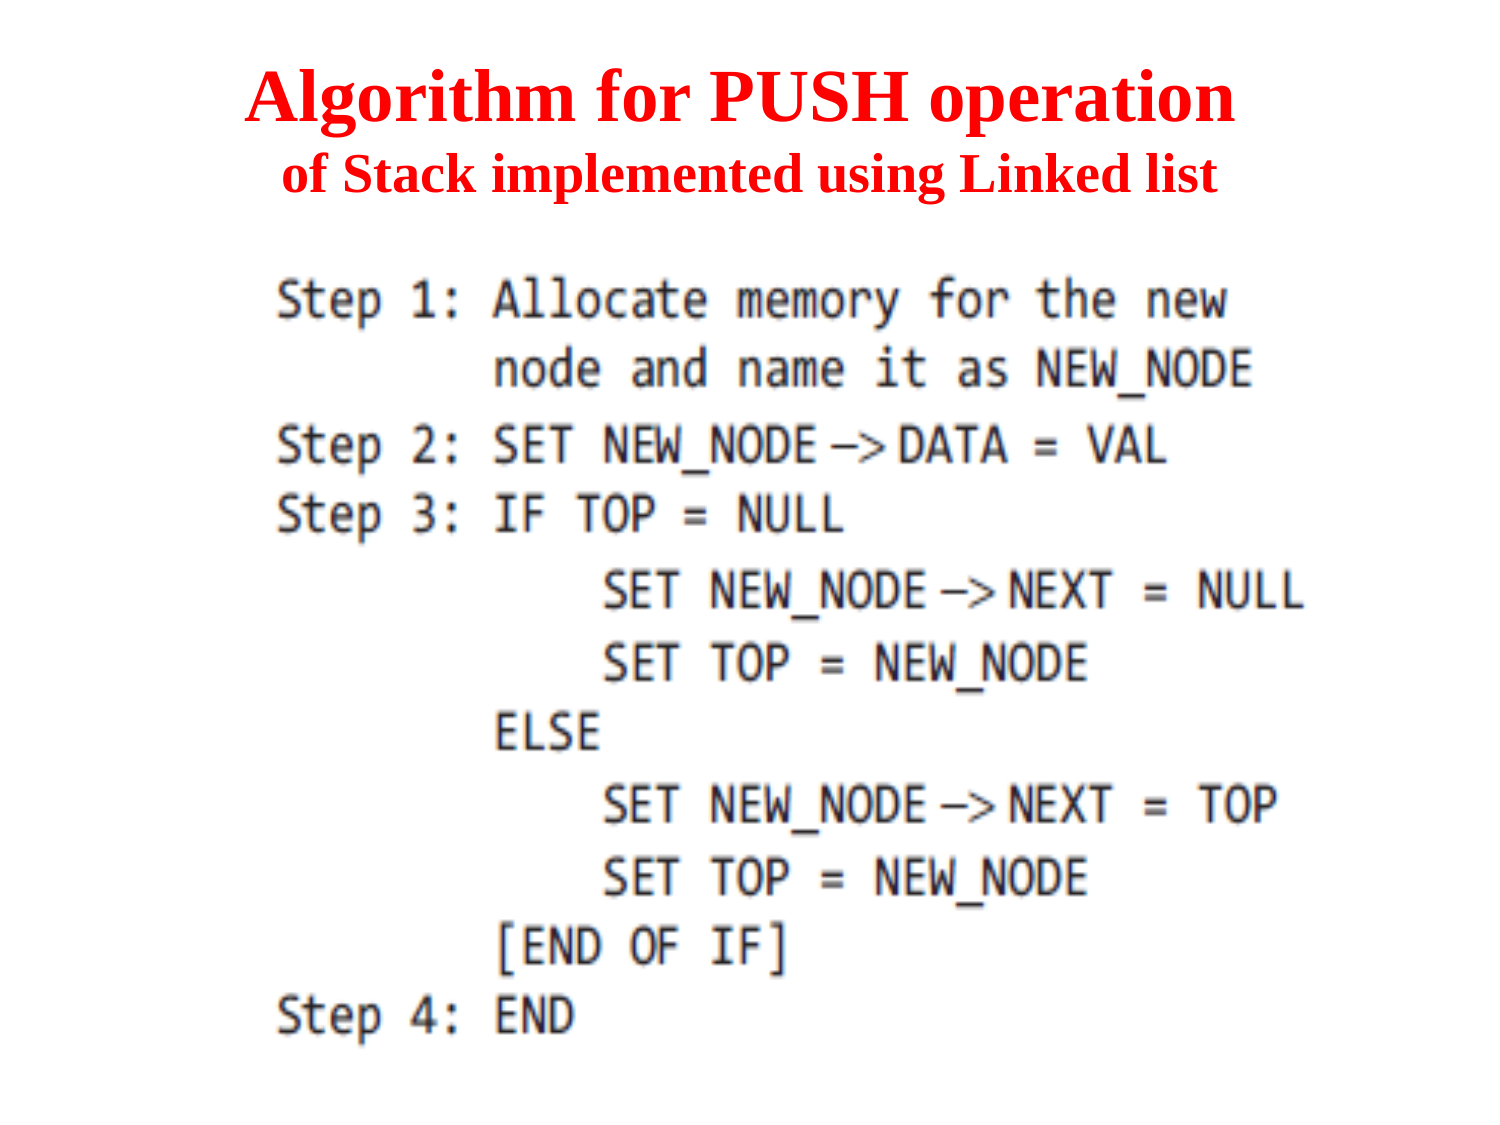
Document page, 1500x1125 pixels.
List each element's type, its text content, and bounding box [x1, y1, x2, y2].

title Algorithm for PUSH operation of Stack implemented using Linked list [137, 37, 1363, 213]
picture [262, 268, 1338, 1100]
